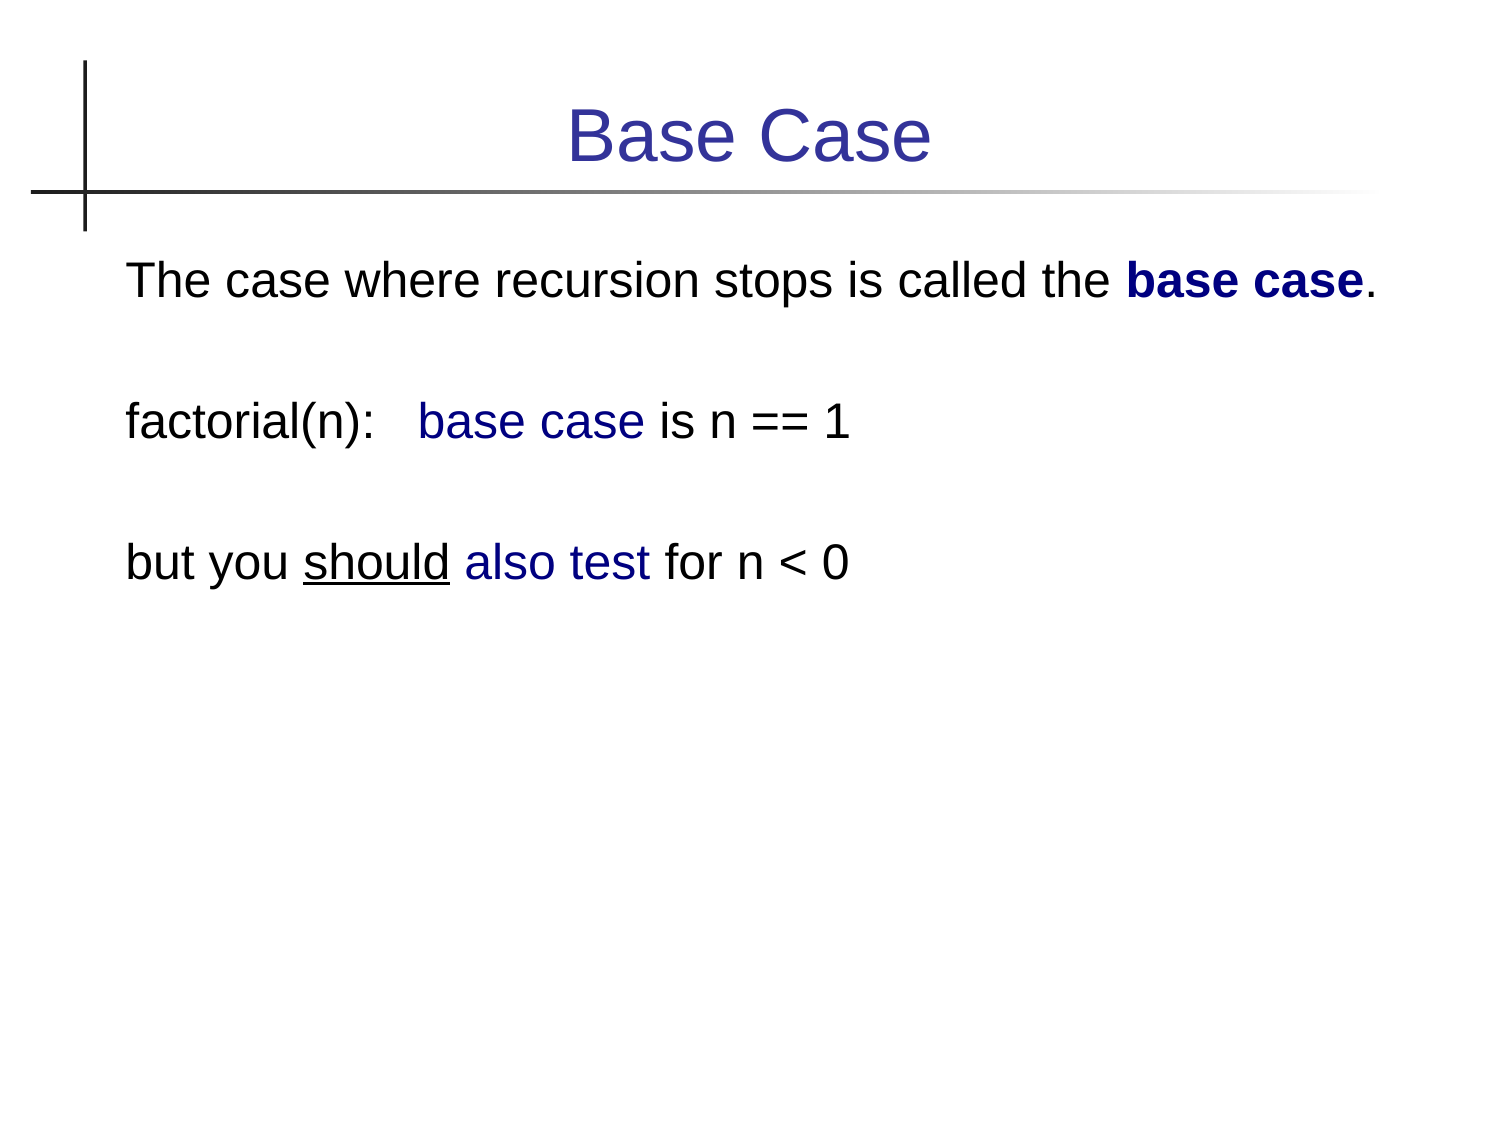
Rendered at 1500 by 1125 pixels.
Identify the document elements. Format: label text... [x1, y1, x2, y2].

text_box The case where recursion stops is called the base case. factorial(n): base case is n == 1 but you should also test for n < 0 [110, 240, 1411, 616]
text_box Base Case [100, 42, 1400, 185]
